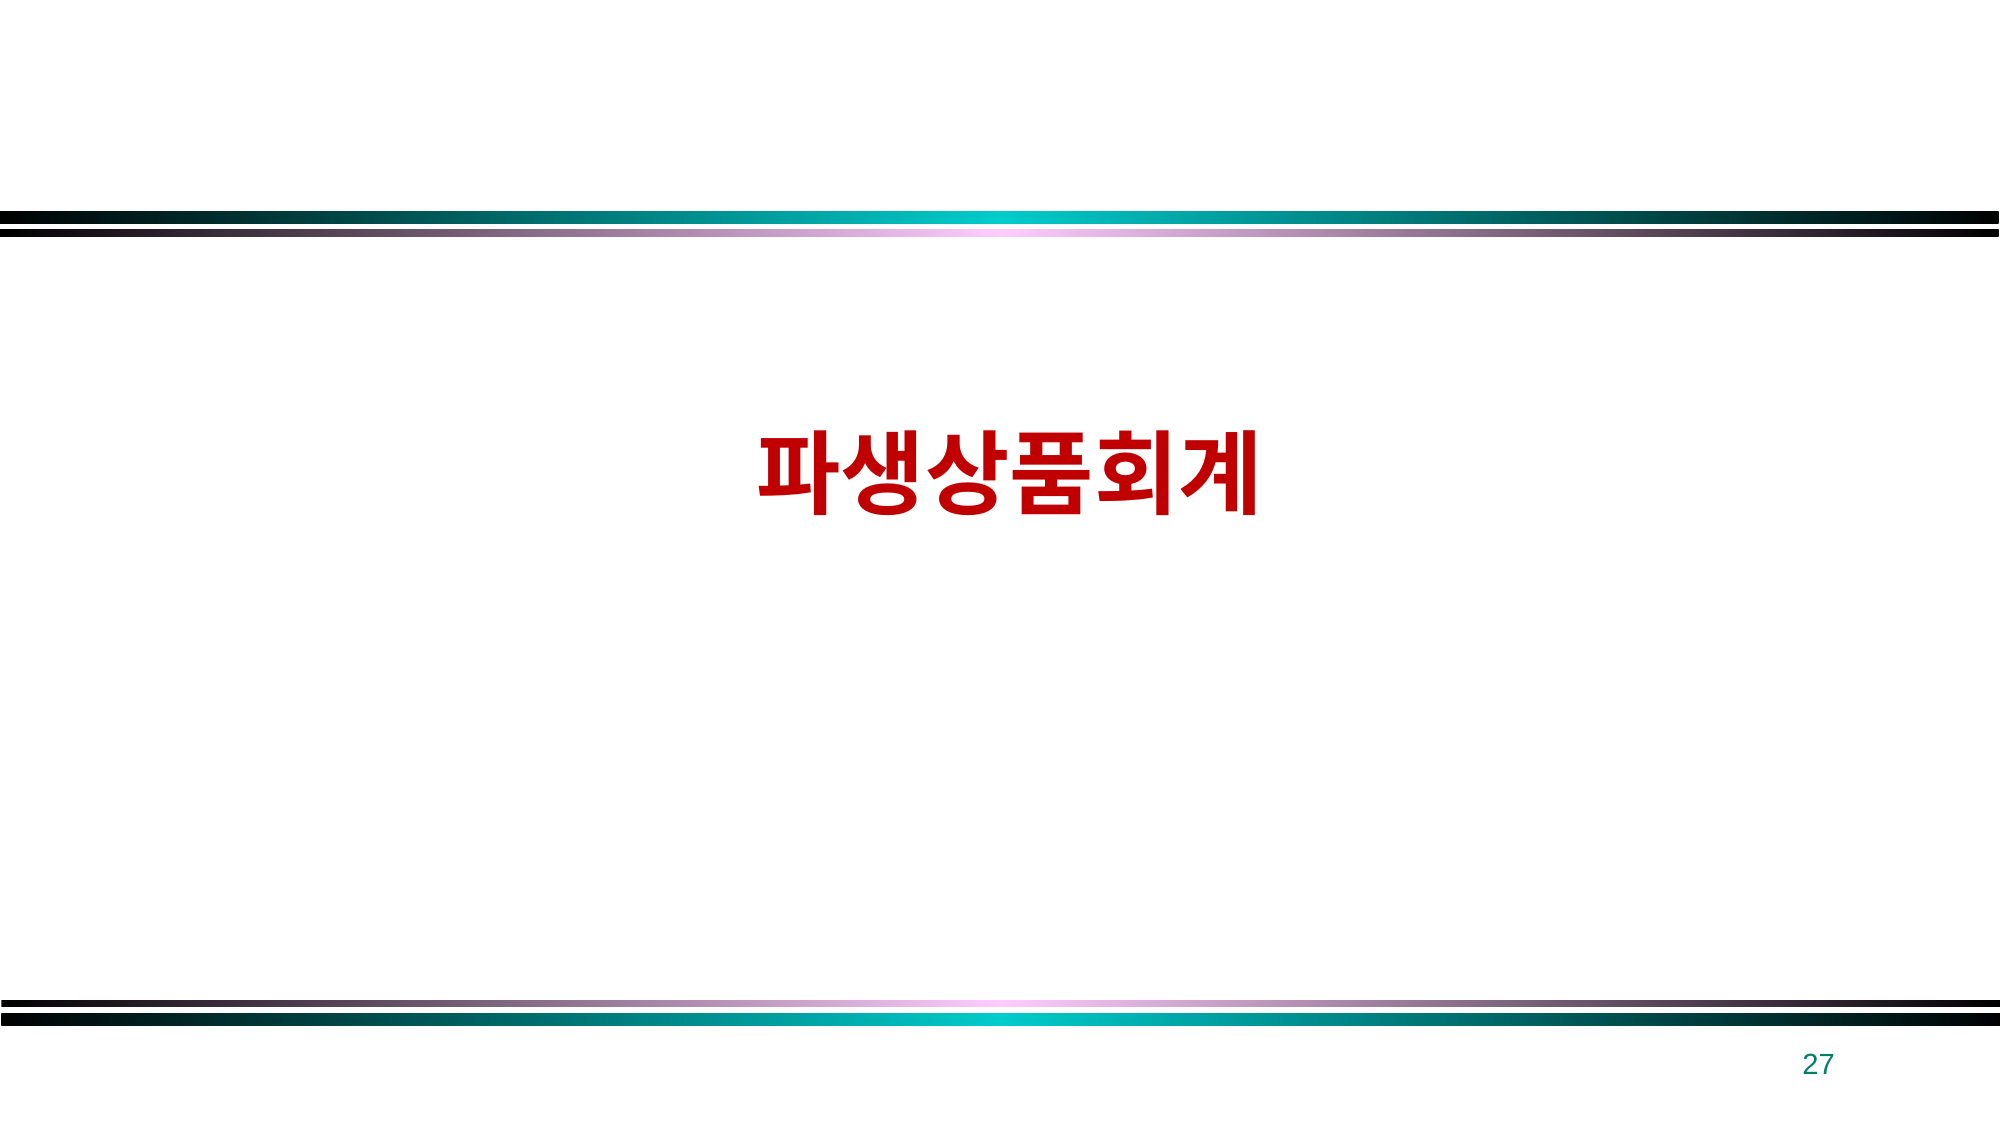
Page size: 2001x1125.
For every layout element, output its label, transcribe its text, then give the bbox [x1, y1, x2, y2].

text_box 파생상품회계 [594, 408, 1426, 534]
slide_number 27 [1433, 1025, 1850, 1100]
